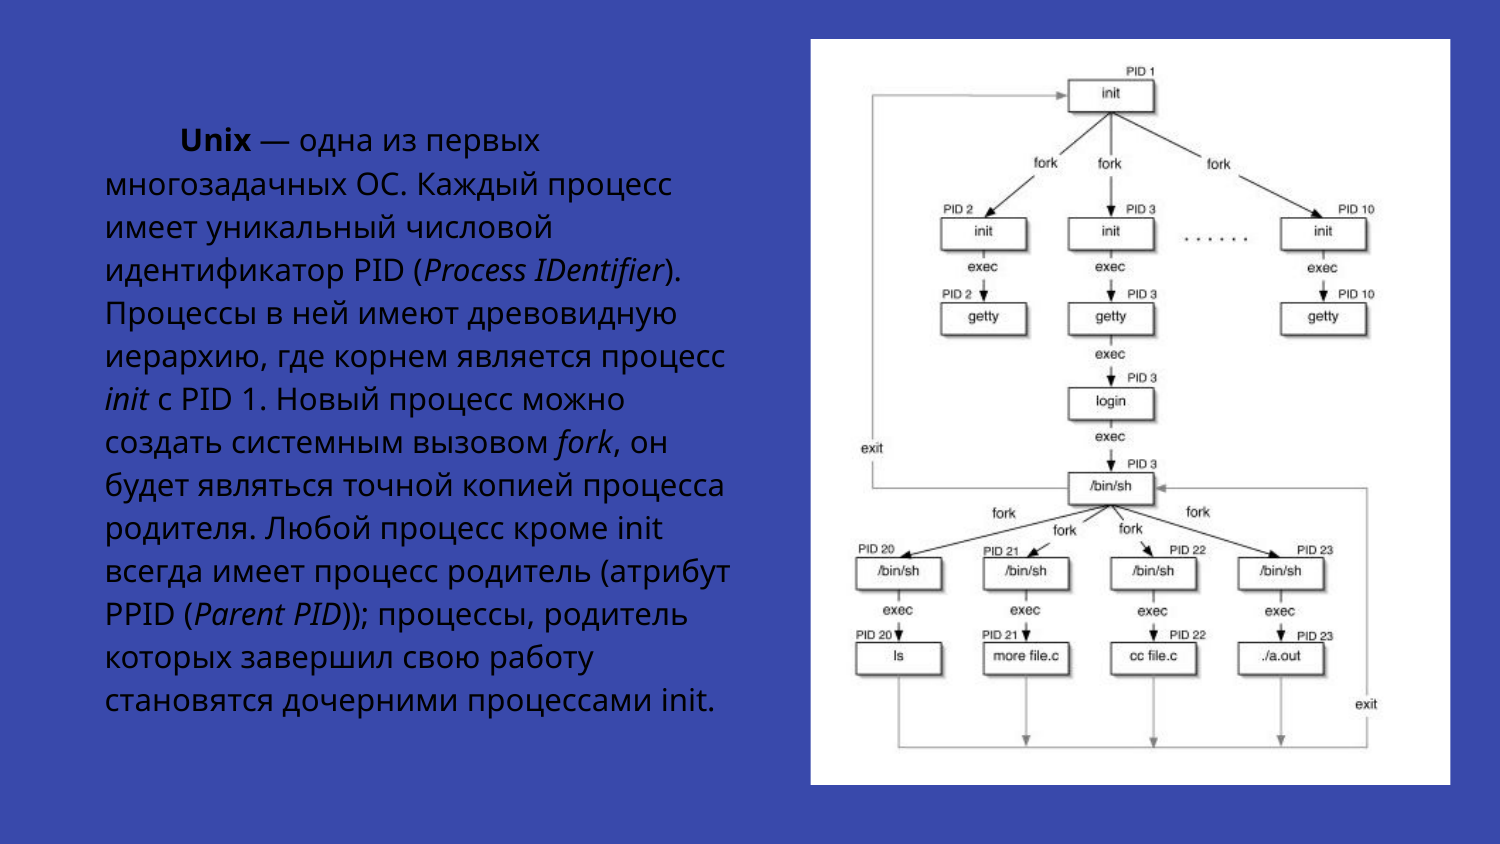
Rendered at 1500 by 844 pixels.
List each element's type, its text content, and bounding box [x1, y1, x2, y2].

picture [810, 39, 1451, 786]
list Unix — одна из первых многозадачных ОС. Каждый процесс имеет уникальный числовой идентификатор PID (Process IDentifier). Процессы в ней имеют древовидную иерархию, где корнем является процесс init c PID 1. Новый процесс можно создать системным вызовом fork, он будет являться точной копией процесса родителя. Любой процесс кроме init всегда имеет процесс родитель (атрибут PPID (Parent PID)); процессы, родитель которых завершил свою работу становятся дочерними процессами init. [89, 66, 750, 767]
